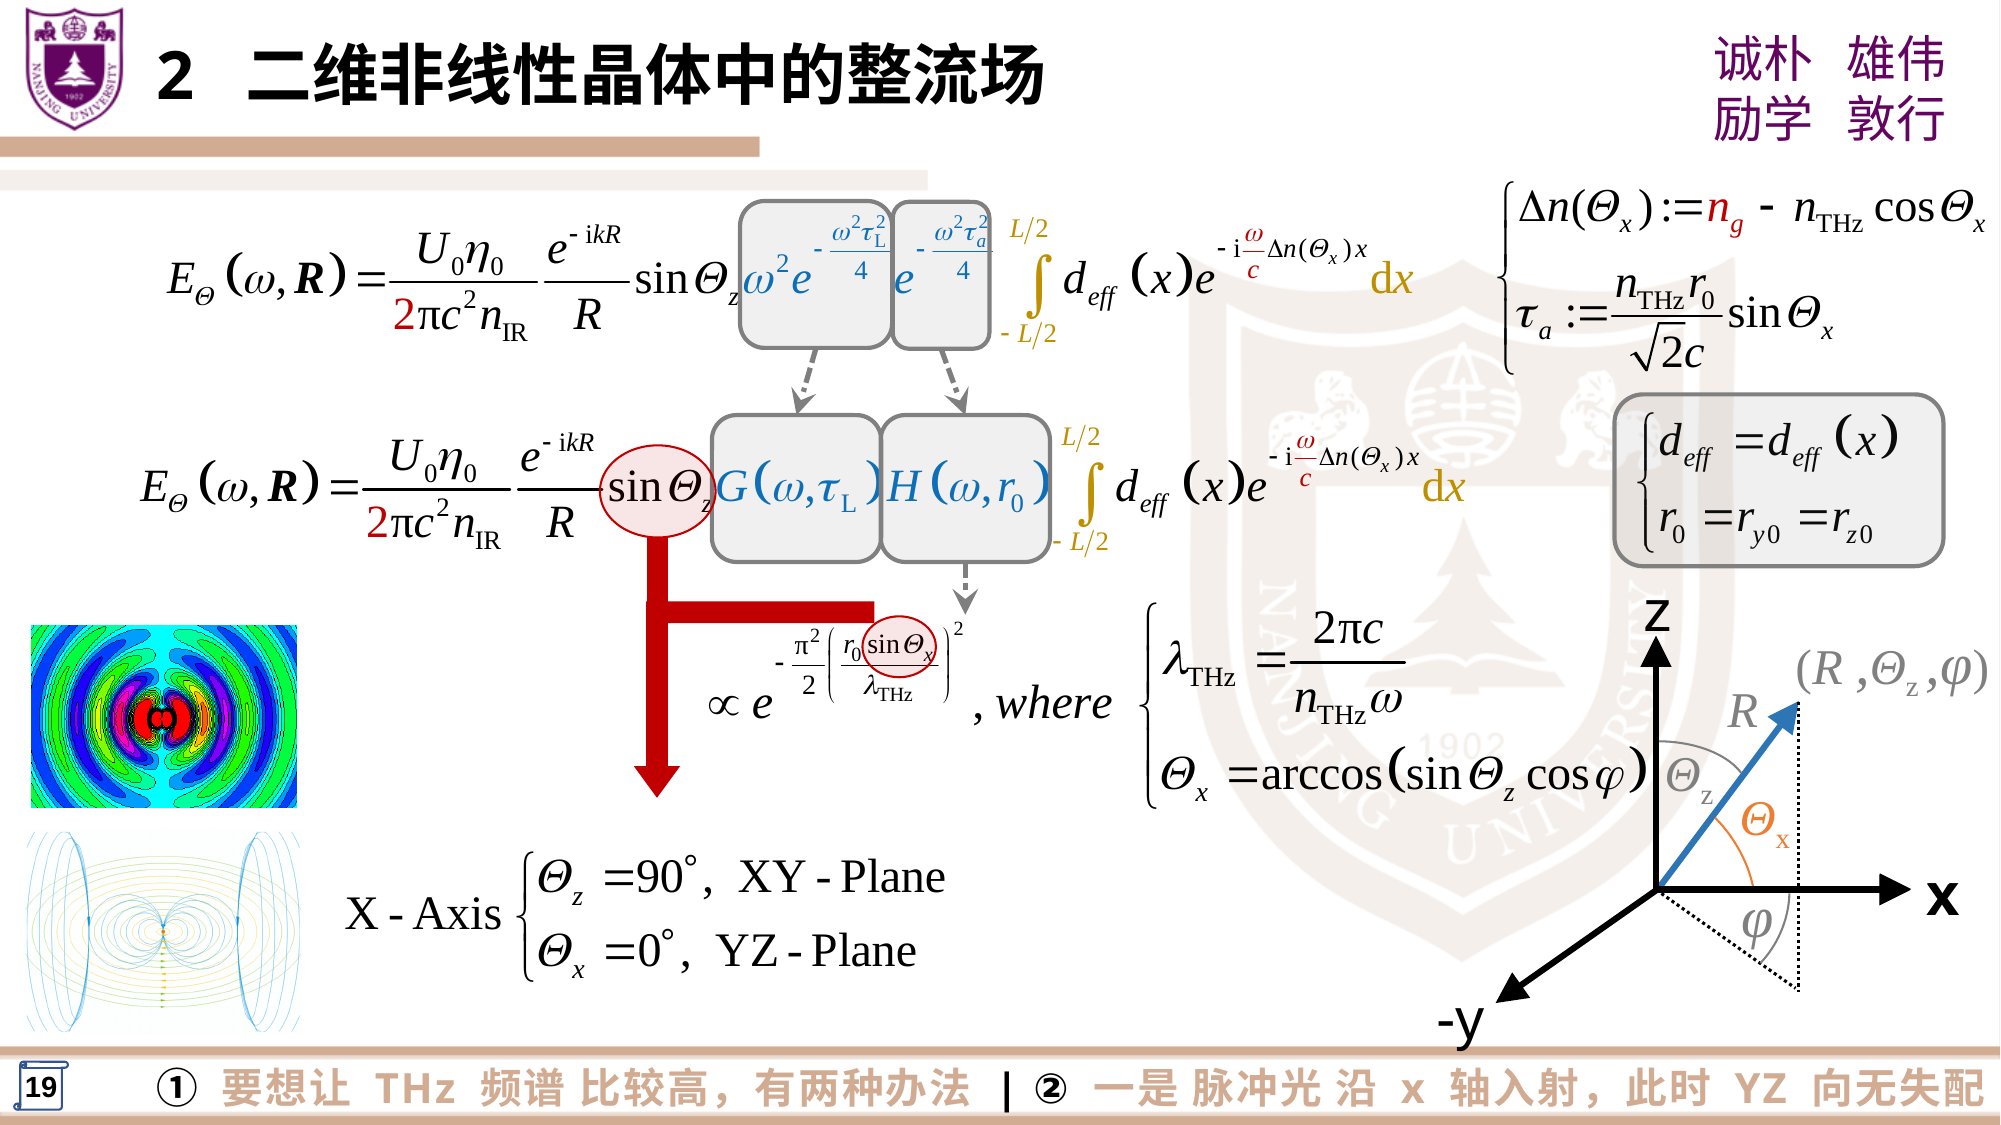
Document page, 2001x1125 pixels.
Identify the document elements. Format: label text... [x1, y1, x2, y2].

text_box 2 二维非线性晶体中的整流场 [141, 25, 1666, 121]
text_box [796, 347, 817, 416]
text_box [336, 445, 958, 996]
text_box [1613, 393, 1945, 555]
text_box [1626, 401, 1905, 562]
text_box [1656, 847, 1975, 939]
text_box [131, 412, 1474, 569]
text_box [940, 348, 966, 416]
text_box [24, 625, 302, 1034]
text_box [5, 1061, 77, 1111]
text_box [899, 200, 983, 204]
text_box [750, 199, 882, 204]
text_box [1486, 171, 2000, 387]
text_box ① 要想让 THz 频谱 比较高，有两种办法 | ② 一是 脉冲光 沿 x 轴入射，此时 YZ 向无失配 [141, 1054, 2000, 1120]
picture [0, 0, 2001, 1125]
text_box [158, 204, 1425, 361]
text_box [958, 561, 1652, 819]
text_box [1396, 555, 2000, 1059]
